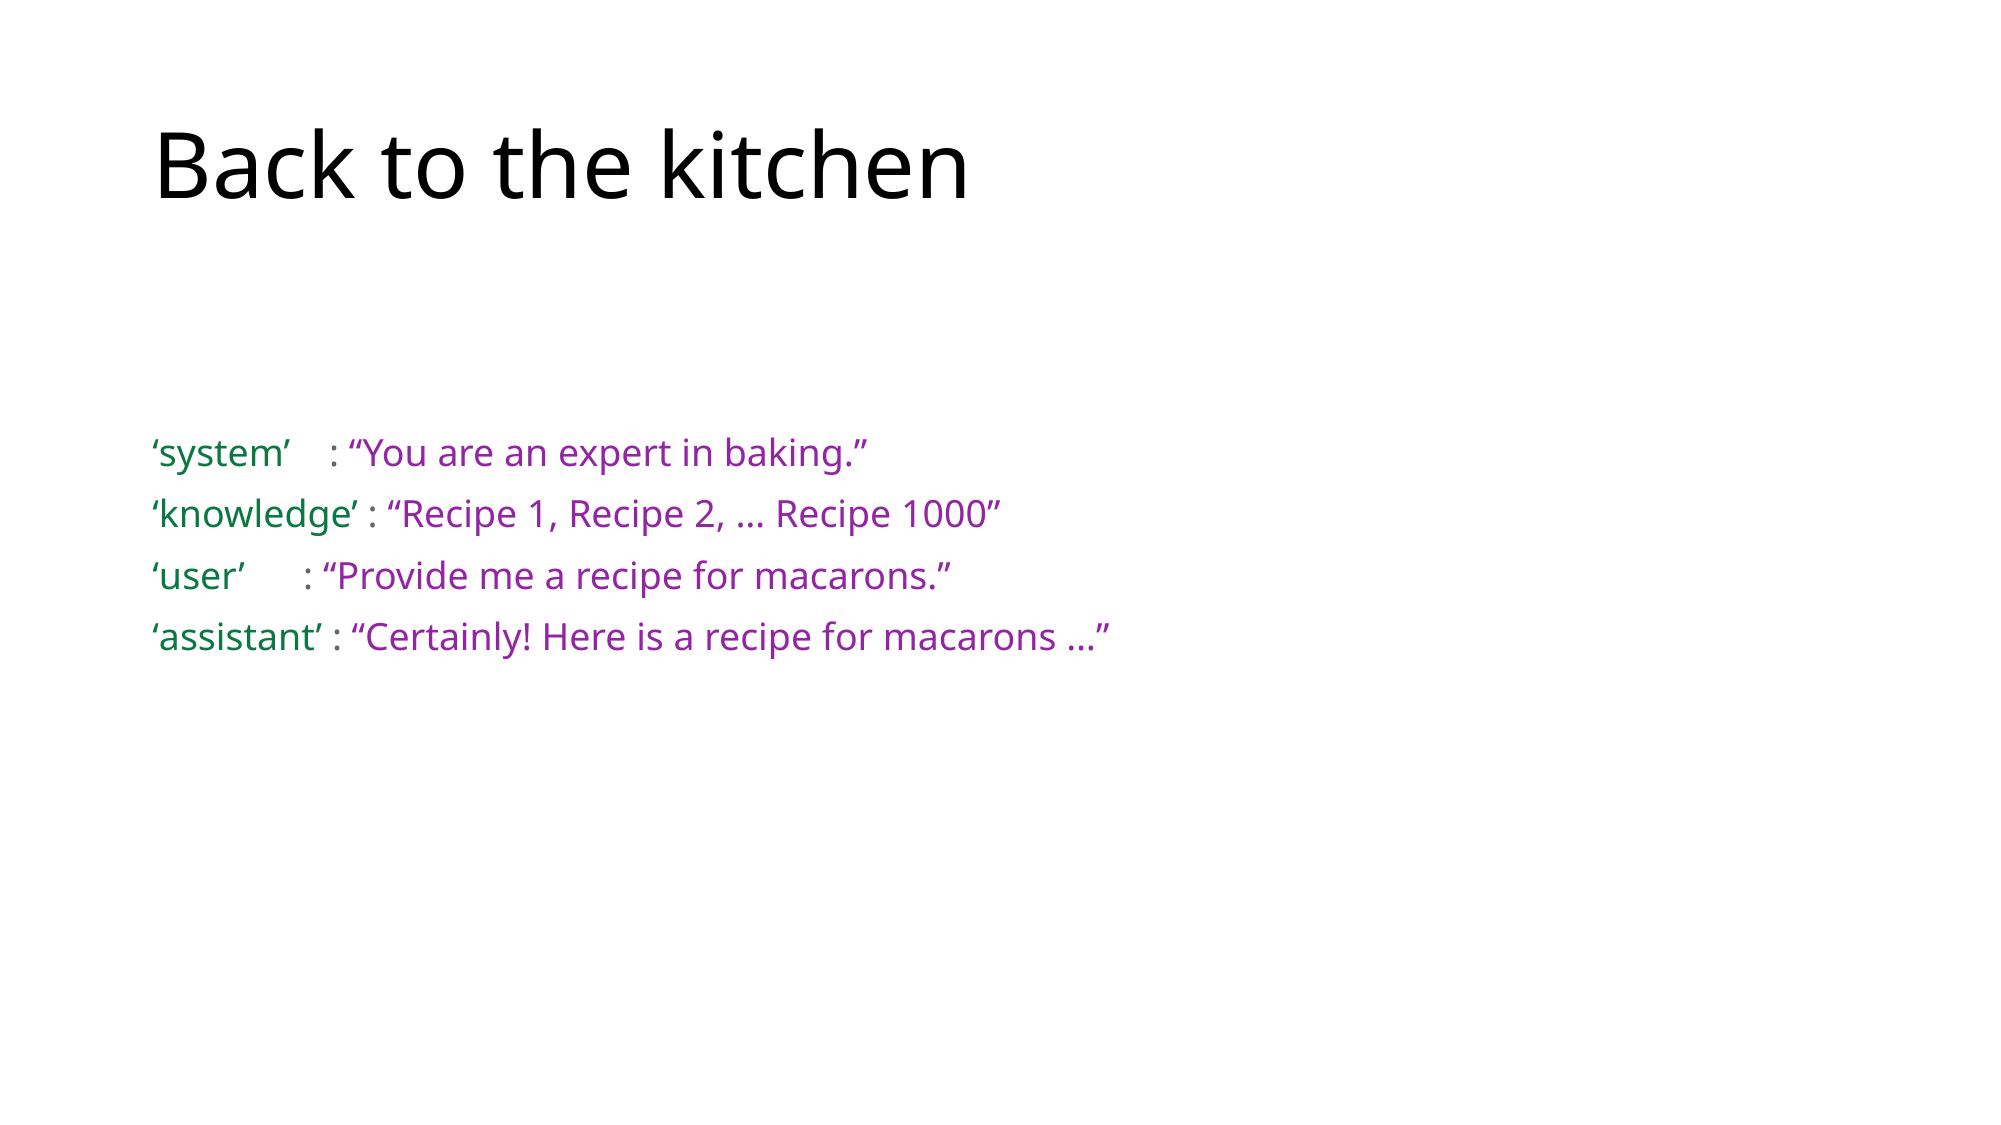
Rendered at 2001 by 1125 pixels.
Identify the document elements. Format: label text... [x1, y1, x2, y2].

title Back to the kitchen [137, 59, 1863, 278]
list ‘system’ : “You are an expert in baking.” ‘knowledge’ : “Recipe 1, Recipe 2, … Recipe 1000” ‘user’ : “Provide me a recipe for macarons.” ‘assistant’ : “Certainly! Here is a recipe for macarons …” [137, 299, 1863, 1014]
